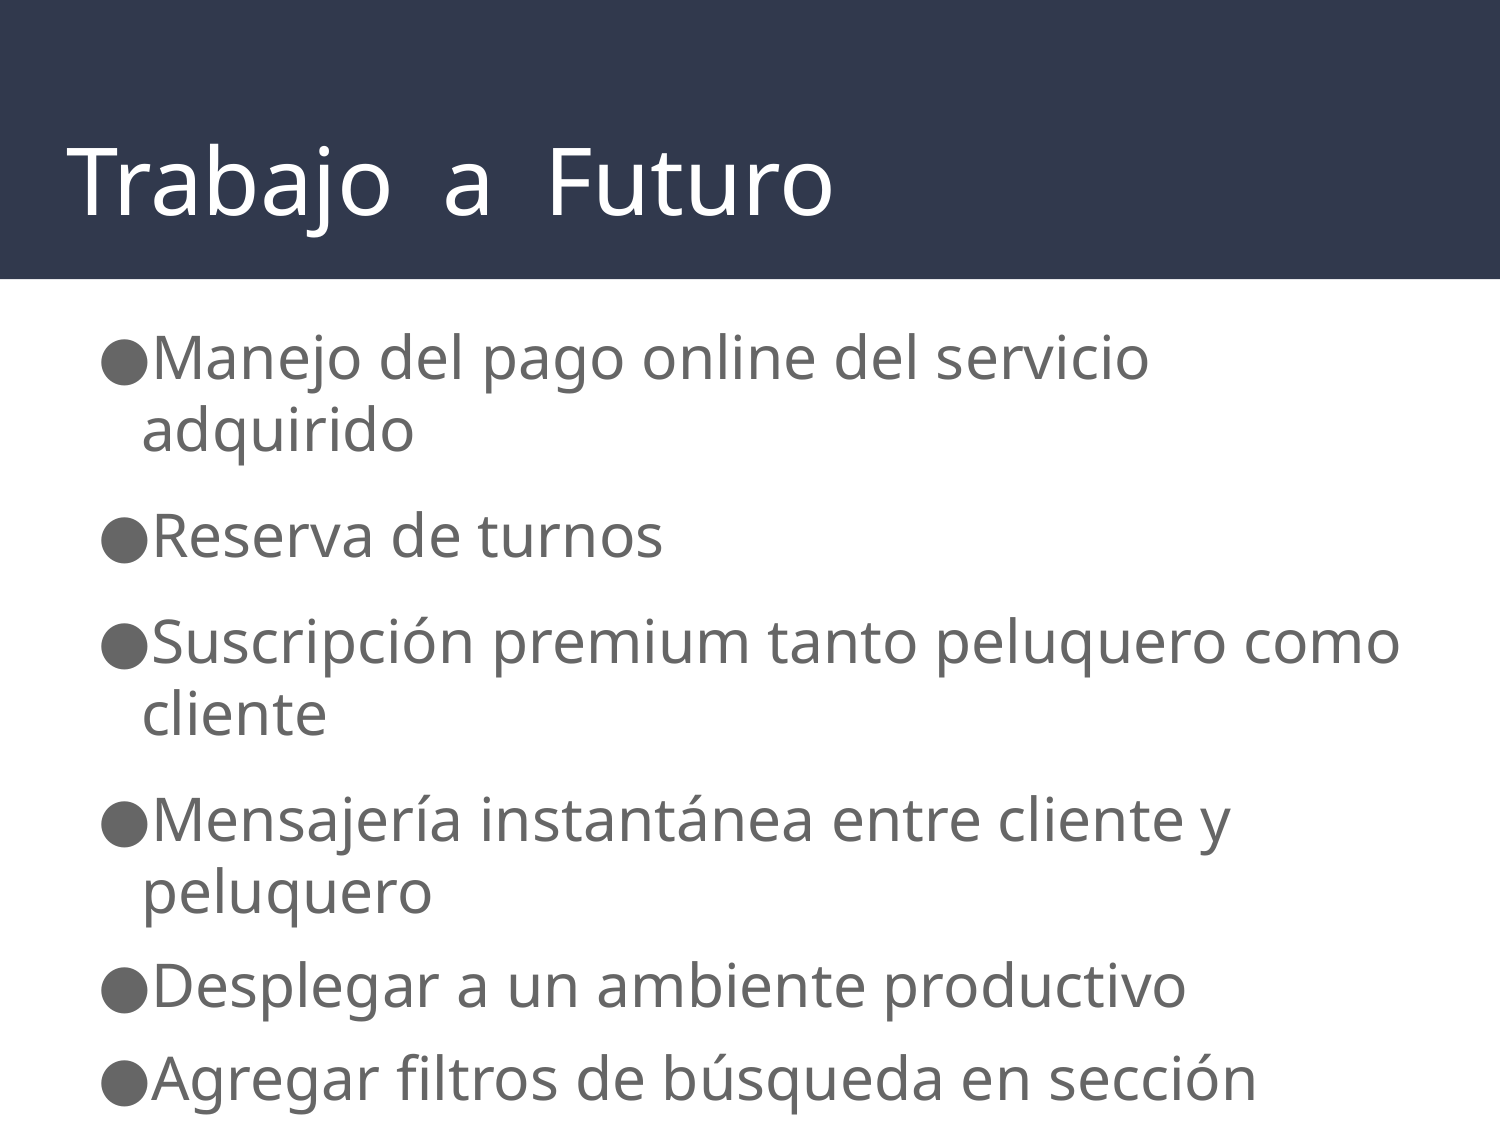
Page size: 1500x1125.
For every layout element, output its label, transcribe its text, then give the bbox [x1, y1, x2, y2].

list Manejo del pago online del servicio adquirido Reserva de turnos Suscripción premium tanto peluquero como cliente Mensajería instantánea entre cliente y peluquero Desplegar a un ambiente productivo Agregar filtros de búsqueda en sección turnos [66, 246, 1425, 1007]
title Trabajo a Futuro [51, 109, 1449, 246]
